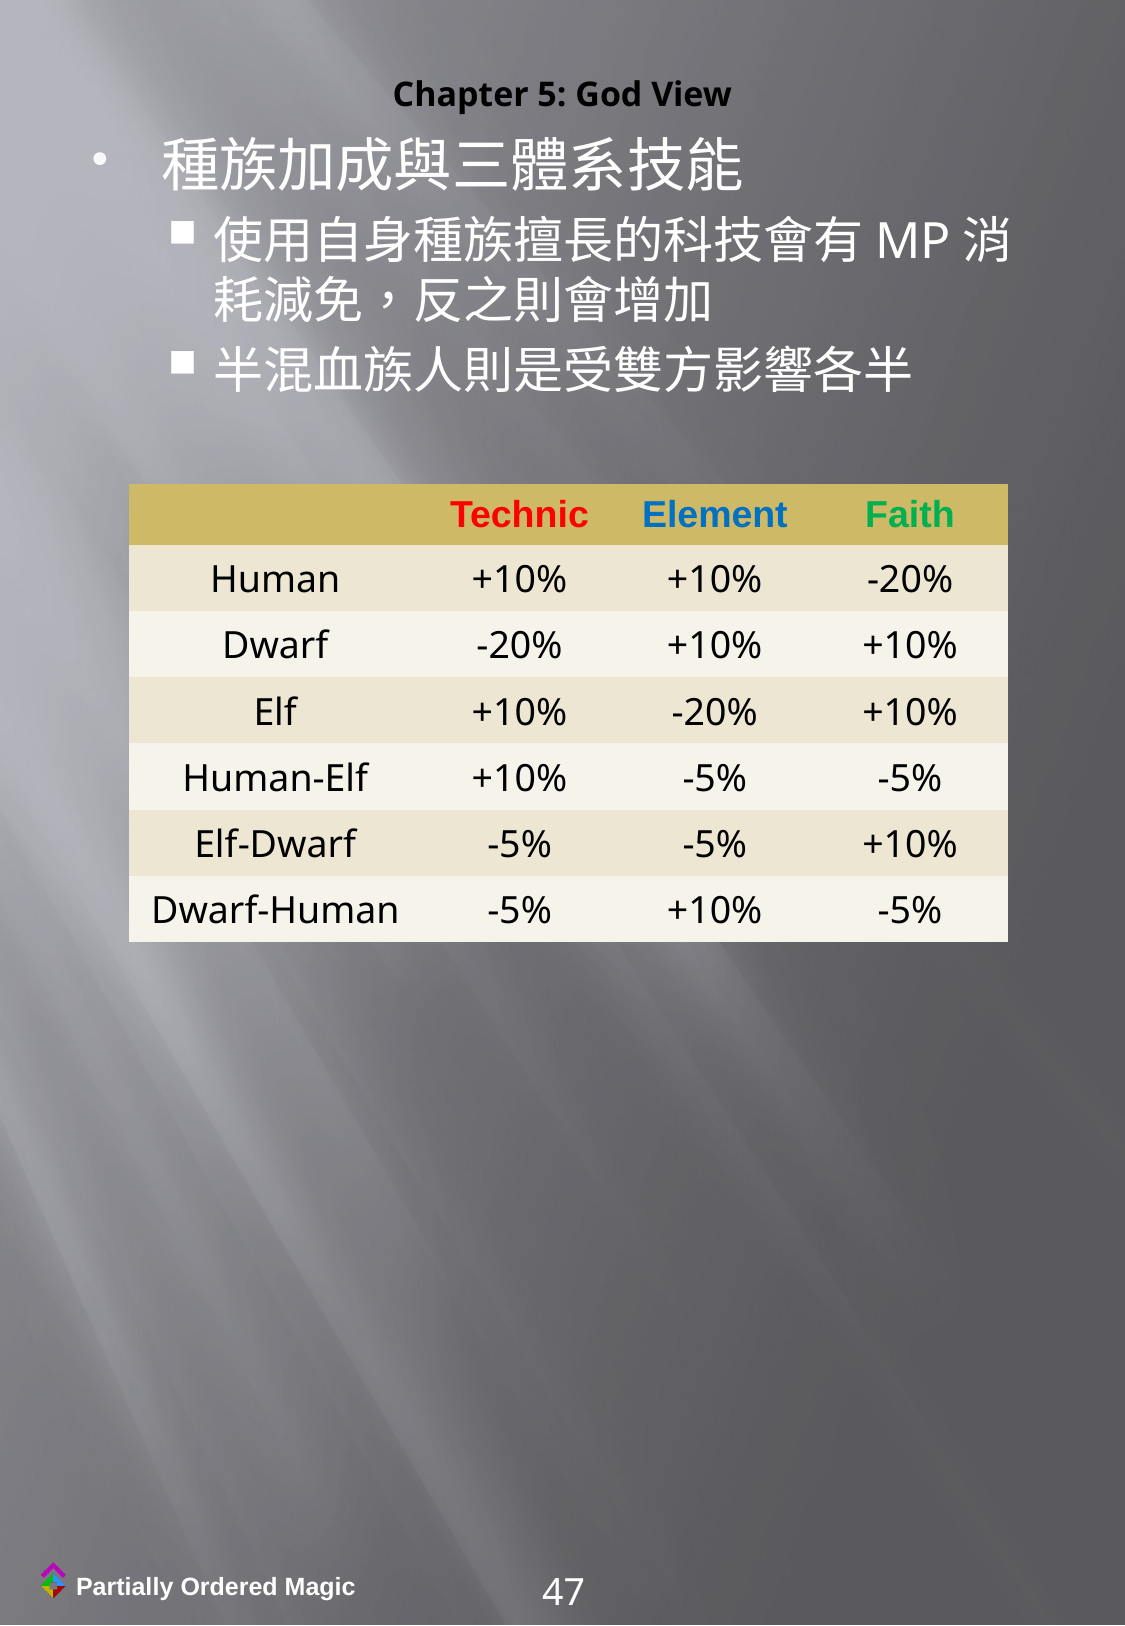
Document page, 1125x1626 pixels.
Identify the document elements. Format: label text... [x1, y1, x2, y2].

table_header Element [617, 484, 812, 545]
picture [35, 1562, 71, 1598]
table_cell +10% [617, 545, 812, 611]
table_cell +10% [422, 743, 617, 810]
table_cell Dwarf [129, 611, 422, 677]
table_cell -5% [617, 743, 812, 810]
table_cell +10% [812, 810, 1008, 876]
table_header [129, 484, 422, 545]
table_cell +10% [812, 611, 1008, 677]
table_cell Elf [129, 677, 422, 743]
table_cell +10% [422, 677, 617, 743]
table_cell -20% [422, 611, 617, 677]
table_cell +10% [812, 677, 1008, 743]
table_cell -5% [422, 876, 617, 942]
table_cell Dwarf-Human [129, 876, 422, 942]
table_cell +10% [422, 545, 617, 611]
table_cell Human [129, 545, 422, 611]
table_cell -5% [617, 810, 812, 876]
table_cell -20% [617, 677, 812, 743]
table_cell -5% [812, 876, 1008, 942]
table_cell -20% [812, 545, 1008, 611]
table_cell +10% [617, 611, 812, 677]
list 種族加成與三體系技能 使用自身種族擅長的科技會有MP消耗減免，反之則會增加 半混血族人則是受雙方影響各半 [56, 121, 1069, 1495]
table_cell +10% [617, 876, 812, 942]
title Chapter 5: God View [56, 65, 1069, 121]
table_header Faith [812, 484, 1008, 545]
table_cell Human-Elf [129, 743, 422, 810]
table_header Technic [422, 484, 617, 545]
table_cell -5% [812, 743, 1008, 810]
table_cell Elf-Dwarf [129, 810, 422, 876]
table_cell -5% [422, 810, 617, 876]
